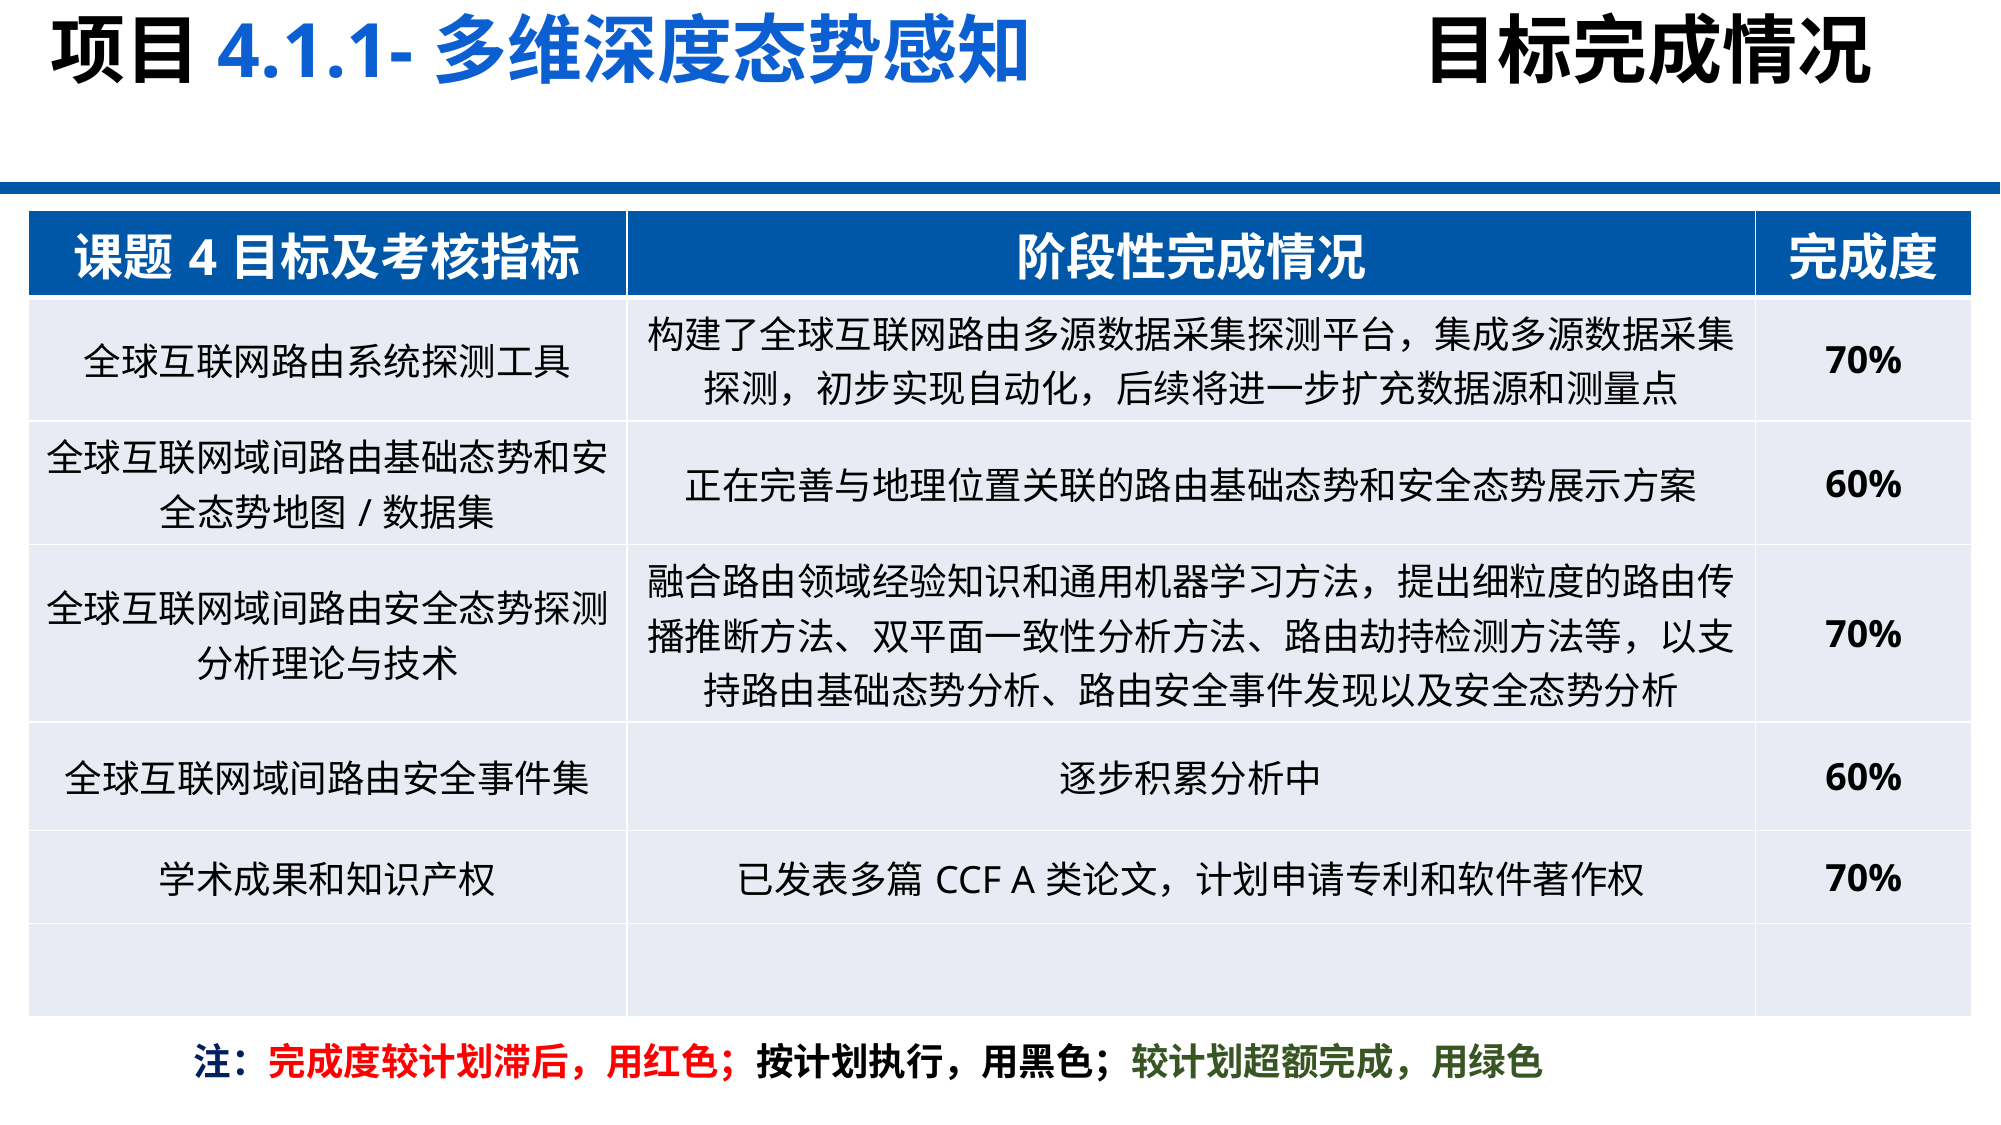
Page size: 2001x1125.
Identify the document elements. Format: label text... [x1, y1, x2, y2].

table_cell 全球互联网域间路由安全态势探测分析理论与技术 [29, 545, 626, 721]
table_cell [29, 924, 626, 1016]
table_cell [1756, 924, 1971, 1016]
text_box 注：完成度较计划滞后，用红色；按计划执行，用黑色；较计划超额完成，用绿色 [178, 1030, 1795, 1106]
table_cell 融合路由领域经验知识和通用机器学习方法，提出细粒度的路由传播推断方法、双平面一致性分析方法、路由劫持检测方法等，以支持路由基础态势分析、路由安全事件发现以及安全态势分析 [628, 545, 1755, 721]
table_cell 60% [1756, 723, 1971, 830]
title 项目4.1.1-多维深度态势感知 目标完成情况 [0, 0, 2000, 188]
table_header 课题4目标及考核指标 [29, 211, 626, 295]
table_cell 学术成果和知识产权 [29, 831, 626, 923]
table_cell [628, 924, 1755, 1016]
table_cell 70% [1756, 831, 1971, 923]
table_header 完成度 [1756, 211, 1971, 295]
table_cell 逐步积累分析中 [628, 723, 1755, 830]
table_header 阶段性完成情况 [628, 211, 1755, 295]
table_cell 全球互联网域间路由基础态势和安全态势地图/数据集 [29, 422, 626, 544]
table_cell 正在完善与地理位置关联的路由基础态势和安全态势展示方案 [628, 422, 1755, 544]
table_cell 构建了全球互联网路由多源数据采集探测平台，集成多源数据采集探测，初步实现自动化，后续将进一步扩充数据源和测量点 [628, 300, 1755, 420]
table_cell 全球互联网域间路由安全事件集 [29, 723, 626, 830]
table_cell 70% [1756, 300, 1971, 420]
table_cell 60% [1756, 422, 1971, 544]
table_cell 70% [1756, 545, 1971, 721]
table_cell 已发表多篇CCF A类论文，计划申请专利和软件著作权 [628, 831, 1755, 923]
table_cell 全球互联网路由系统探测工具 [29, 300, 626, 420]
